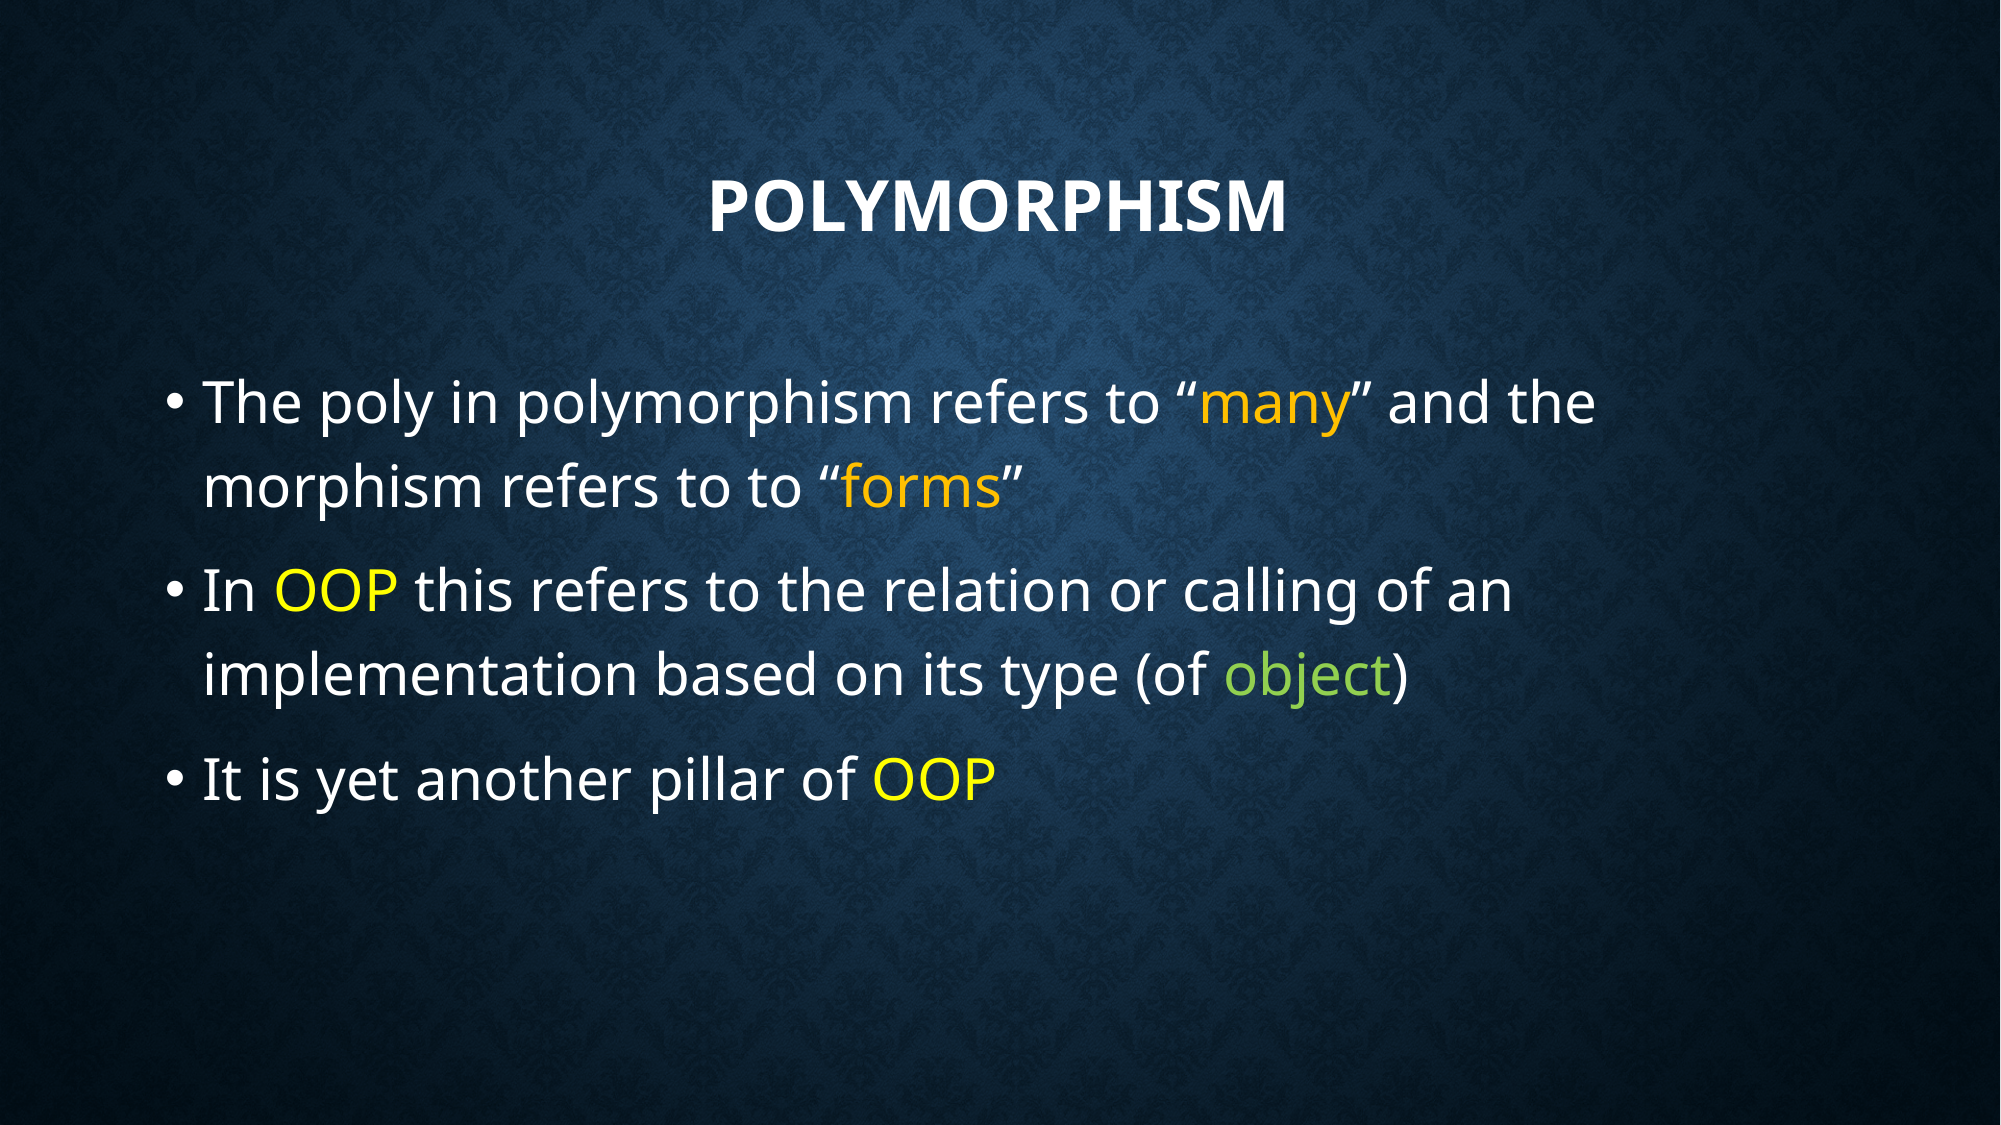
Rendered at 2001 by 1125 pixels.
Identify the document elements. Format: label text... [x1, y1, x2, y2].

list The poly in polymorphism refers to “many” and the morphism refers to to “forms” In OOP this refers to the relation or calling of an implementation based on its type (of object) It is yet another pillar of OOP [149, 343, 1849, 950]
title Polymorphism [149, 99, 1849, 318]
